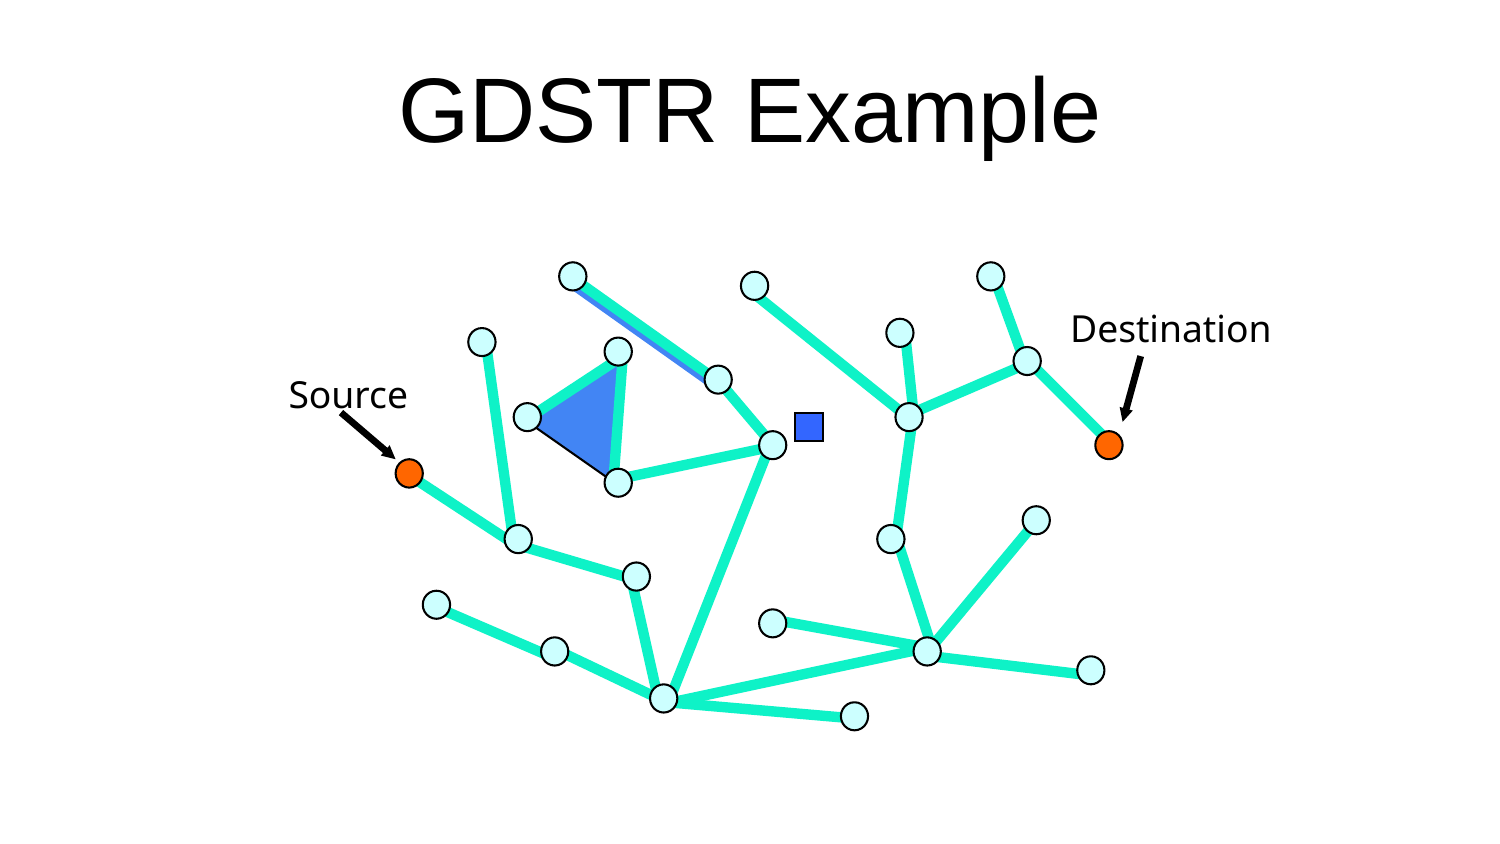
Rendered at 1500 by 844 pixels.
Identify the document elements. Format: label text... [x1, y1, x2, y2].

text_box Source [277, 365, 441, 422]
text_box [513, 403, 542, 432]
text_box [468, 328, 496, 357]
text_box [559, 262, 587, 291]
text_box [895, 403, 923, 432]
text_box [1095, 431, 1123, 460]
text_box [541, 637, 569, 666]
text_box [604, 468, 632, 497]
text_box [1077, 656, 1105, 685]
text_box [759, 609, 787, 638]
text_box [759, 431, 787, 460]
text_box [1022, 506, 1050, 535]
text_box [1013, 347, 1041, 376]
text_box [622, 562, 651, 591]
title GDSTR Example [12, 35, 1488, 219]
text_box Destination [1058, 299, 1296, 356]
text_box [704, 365, 732, 394]
text_box [351, 422, 396, 460]
text_box [604, 337, 632, 366]
text_box [504, 524, 532, 554]
text_box [886, 318, 914, 347]
text_box [977, 262, 1005, 291]
text_box [740, 271, 769, 300]
text_box [422, 590, 451, 619]
text_box [877, 524, 905, 554]
text_box [1120, 356, 1141, 422]
text_box [650, 684, 678, 713]
text_box [795, 412, 823, 441]
text_box [840, 702, 869, 731]
text_box [395, 459, 423, 488]
text_box [536, 364, 625, 477]
text_box [913, 637, 941, 666]
